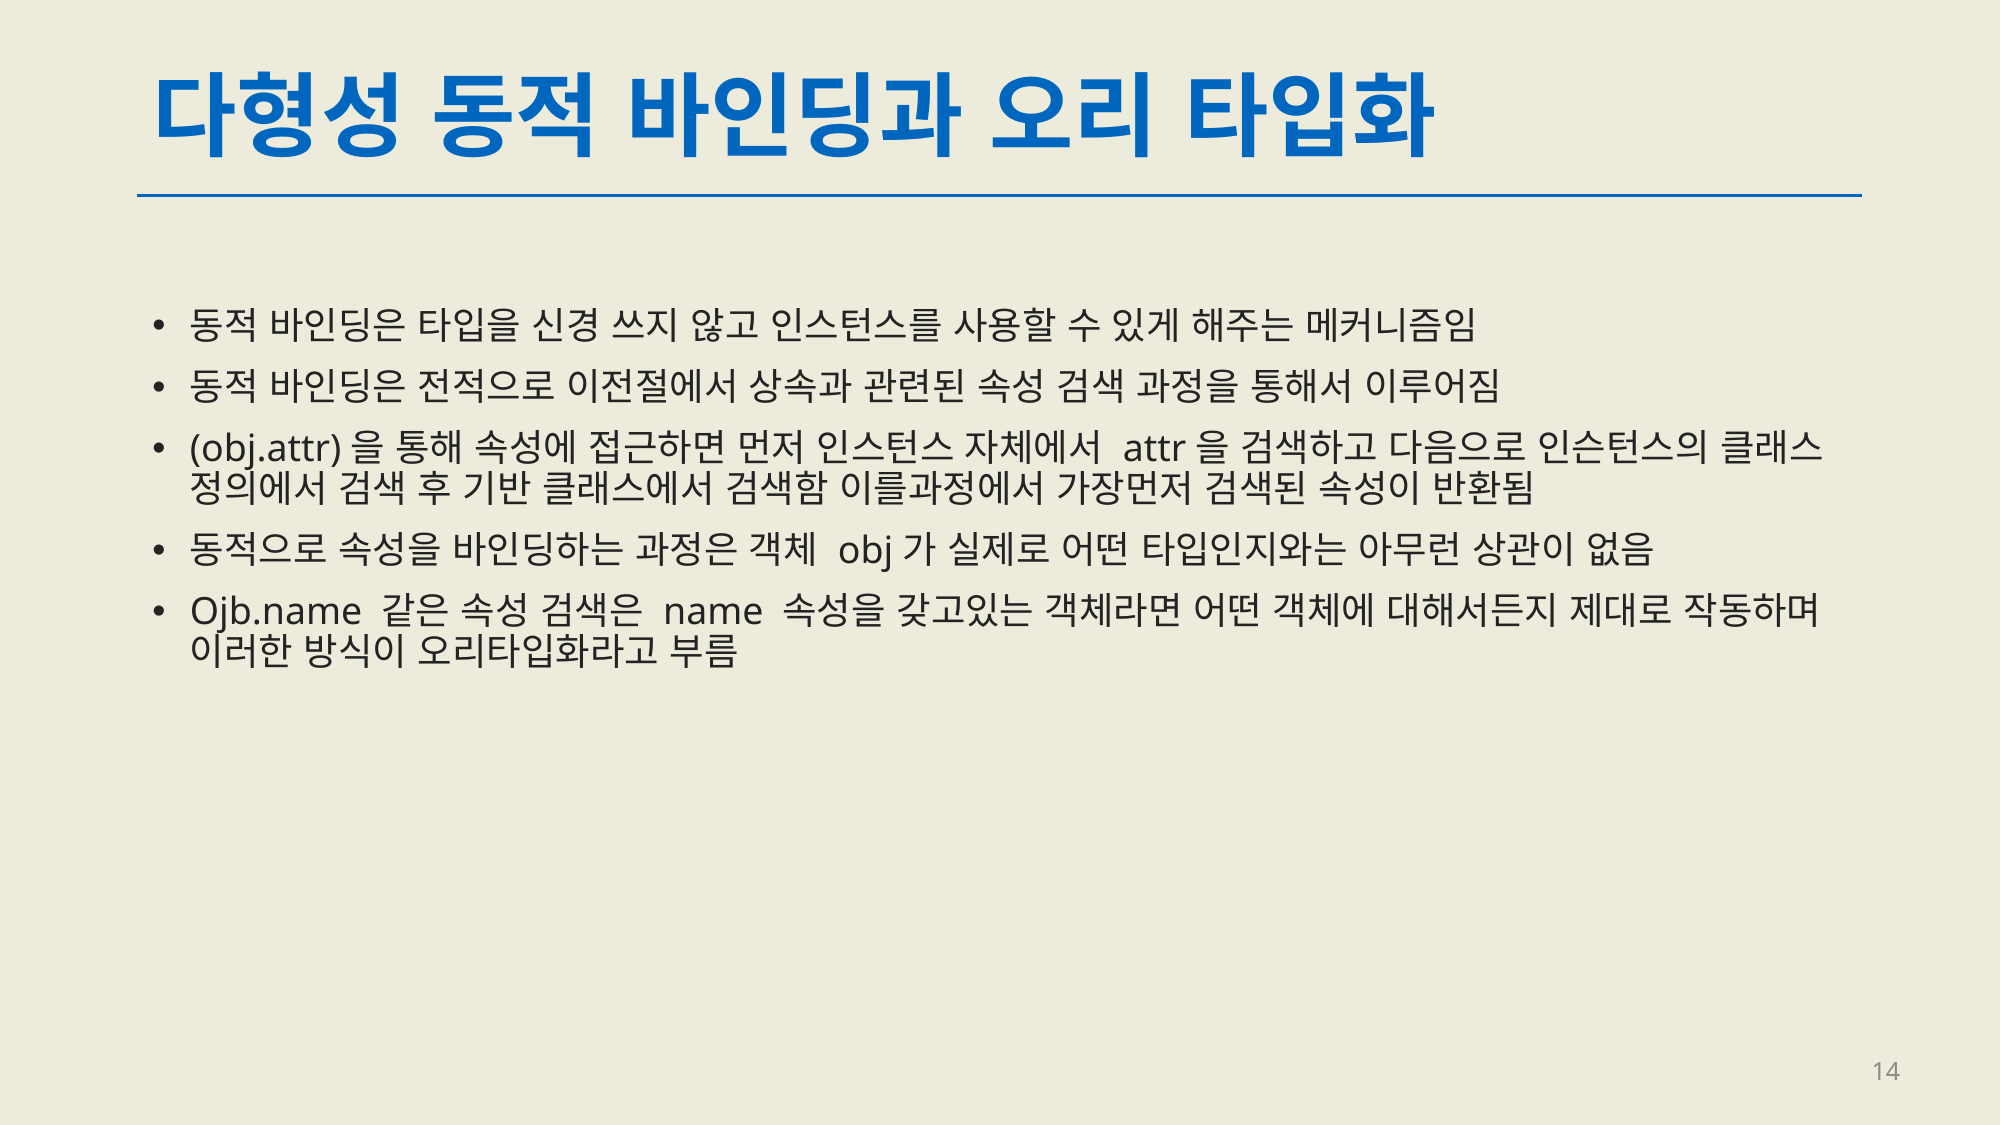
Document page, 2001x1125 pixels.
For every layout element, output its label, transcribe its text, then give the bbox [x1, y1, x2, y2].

slide_number 14 [1863, 1042, 1916, 1103]
list 동적 바인딩은 타입을 신경 쓰지 않고 인스턴스를 사용할 수 있게 해주는 메커니즘임 동적 바인딩은 전적으로 이전절에서 상속과 관련된 속성 검색 과정을 통해서 이루어짐 (obj.attr)을 통해 속성에 접근하면 먼저 인스턴스 자체에서 attr을 검색하고 다음으로 인슨턴스의 클래스 정의에서 검색 후 기반 클래스에서 검색함 이를과정에서 가장먼저 검색된 속성이 반환됨 동적으로 속성을 바인딩하는 과정은 객체 obj가 실제로 어떤 타입인지와는 아무런 상관이 없음 Ojb.name 같은 속성 검색은 name 속성을 갖고있는 객체라면 어떤 객체에 대해서든지 제대로 작동하며 이러한 방식이 오리타입화라고 부름 [137, 299, 1863, 1125]
title 다형성 동적 바인딩과 오리 타입화 [137, 59, 1863, 180]
